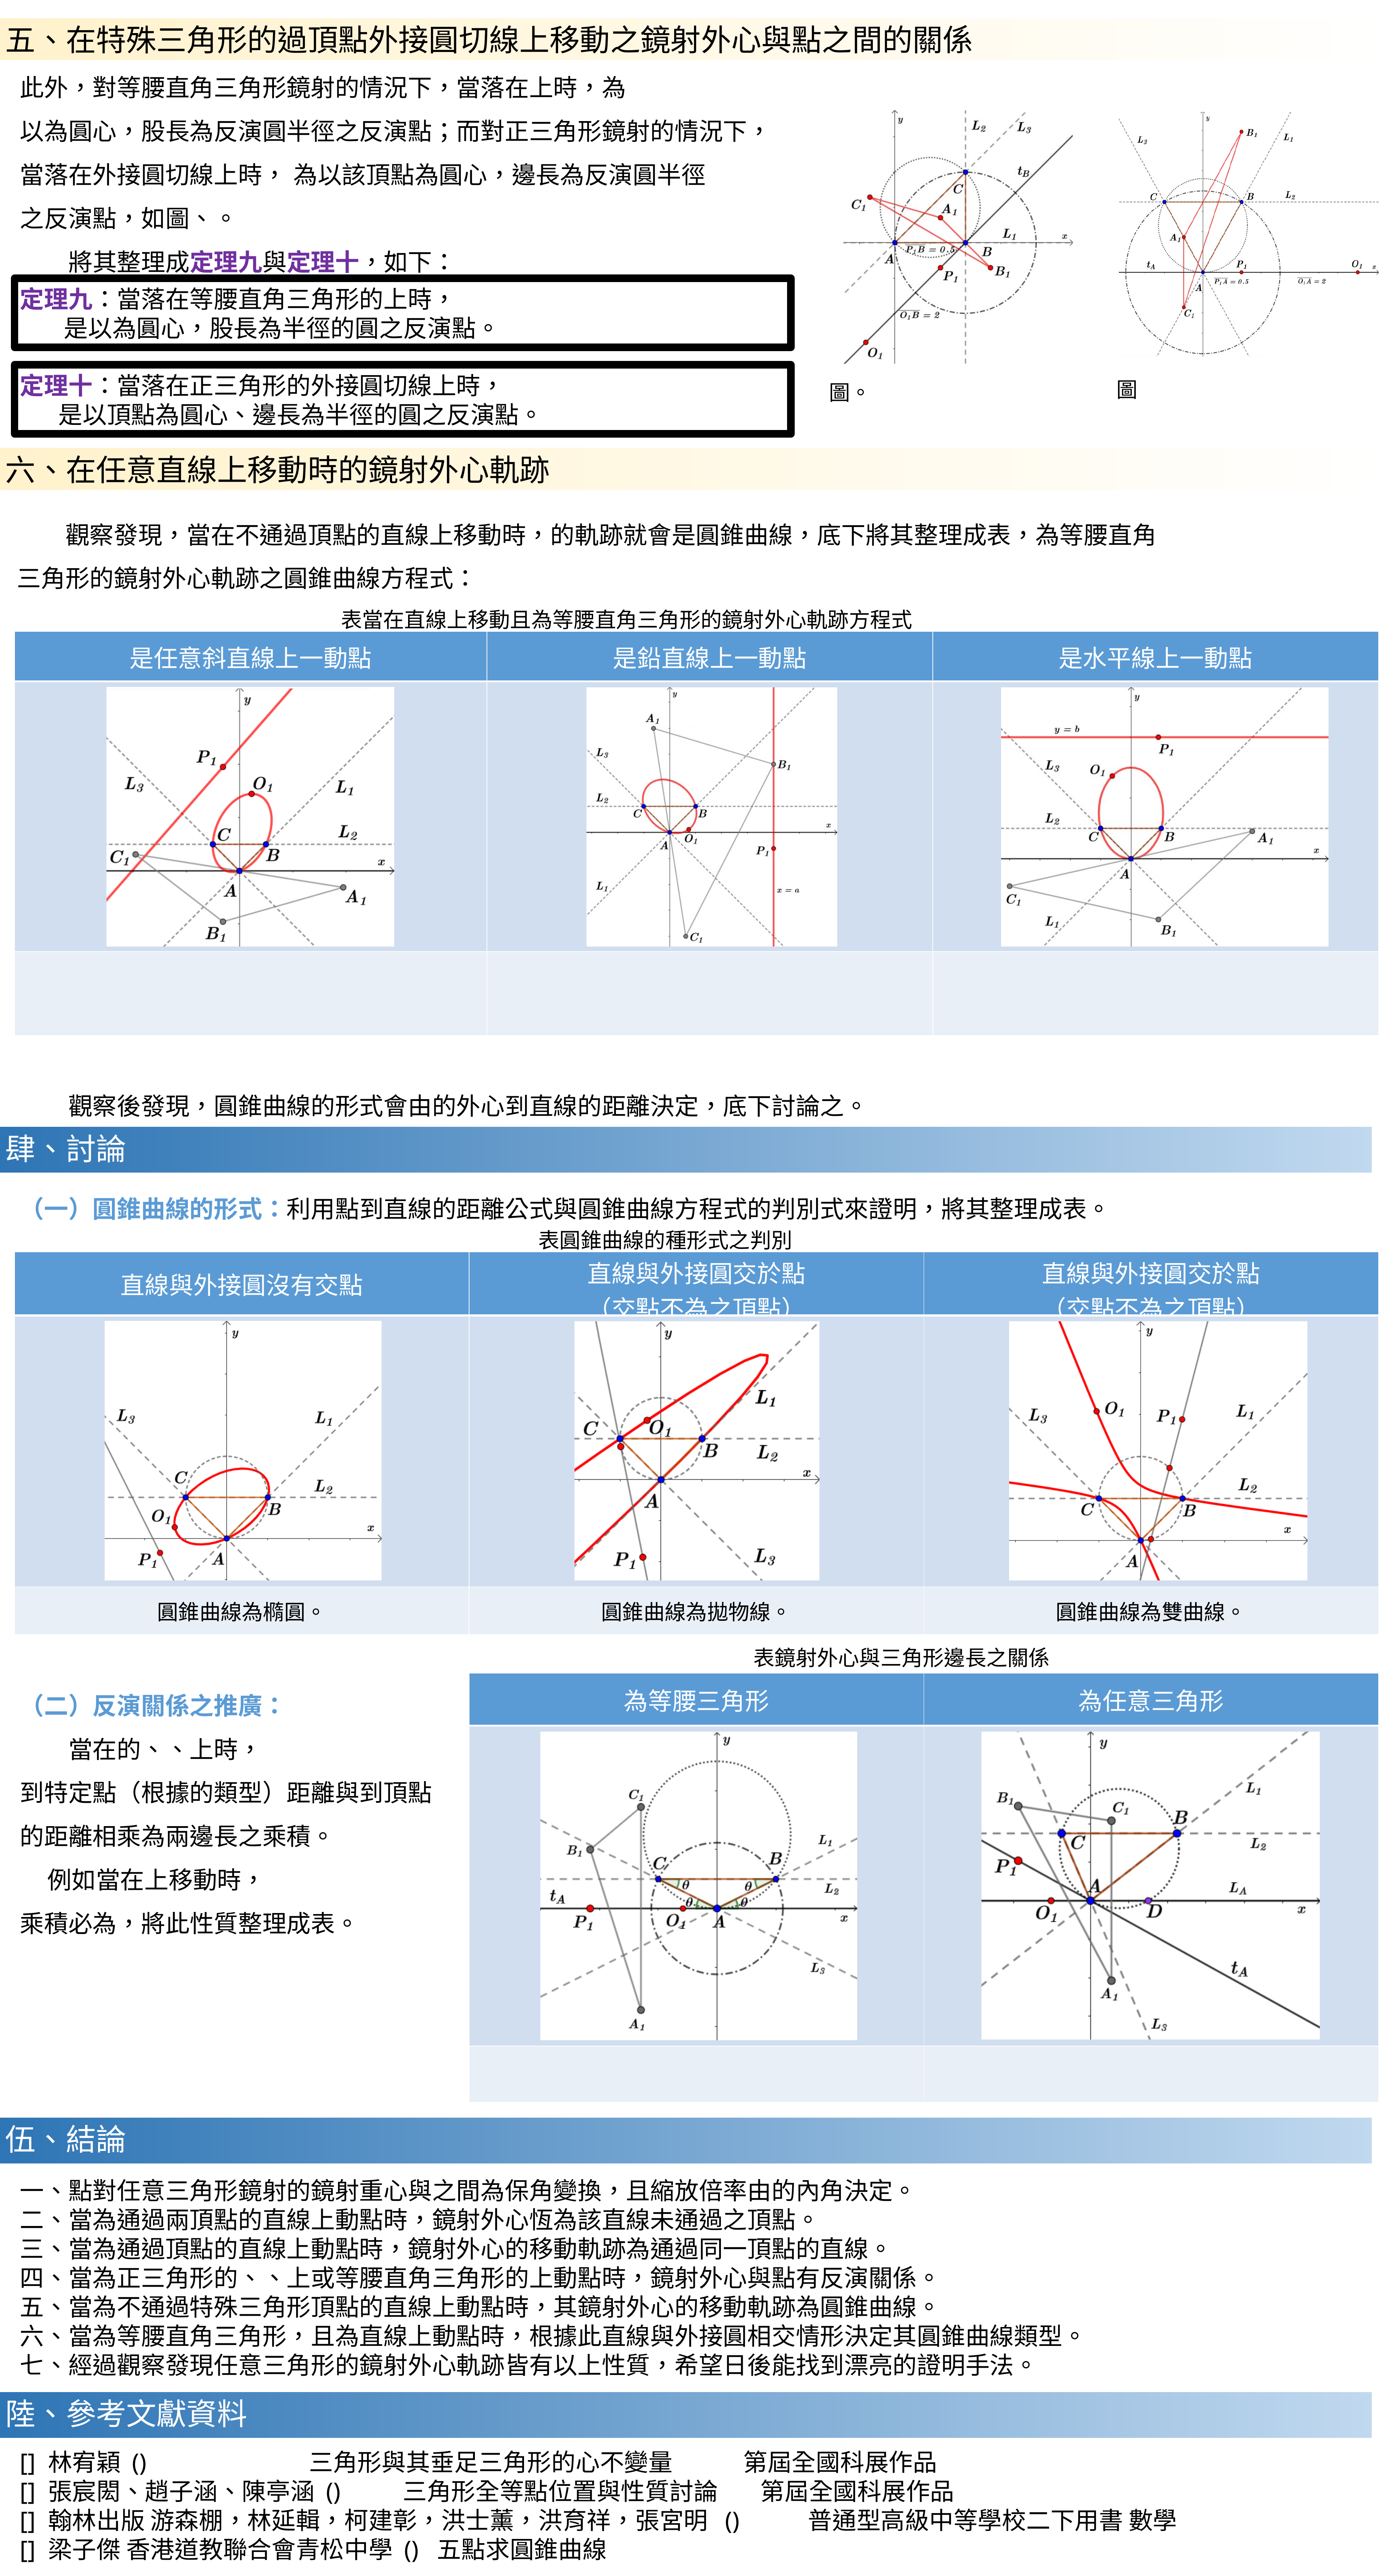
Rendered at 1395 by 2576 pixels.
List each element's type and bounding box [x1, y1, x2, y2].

text_box [823, 110, 1081, 411]
text_box [1111, 112, 1379, 414]
picture [105, 1321, 382, 1580]
picture [574, 1321, 819, 1580]
picture [1009, 1321, 1307, 1580]
text_box [0, 2392, 1372, 2438]
picture [586, 687, 837, 947]
text_box [0, 1127, 1372, 1173]
picture [1001, 687, 1329, 947]
text_box [0, 2117, 1372, 2163]
picture [540, 1732, 857, 2041]
picture [981, 1732, 1320, 2039]
picture [106, 687, 395, 947]
